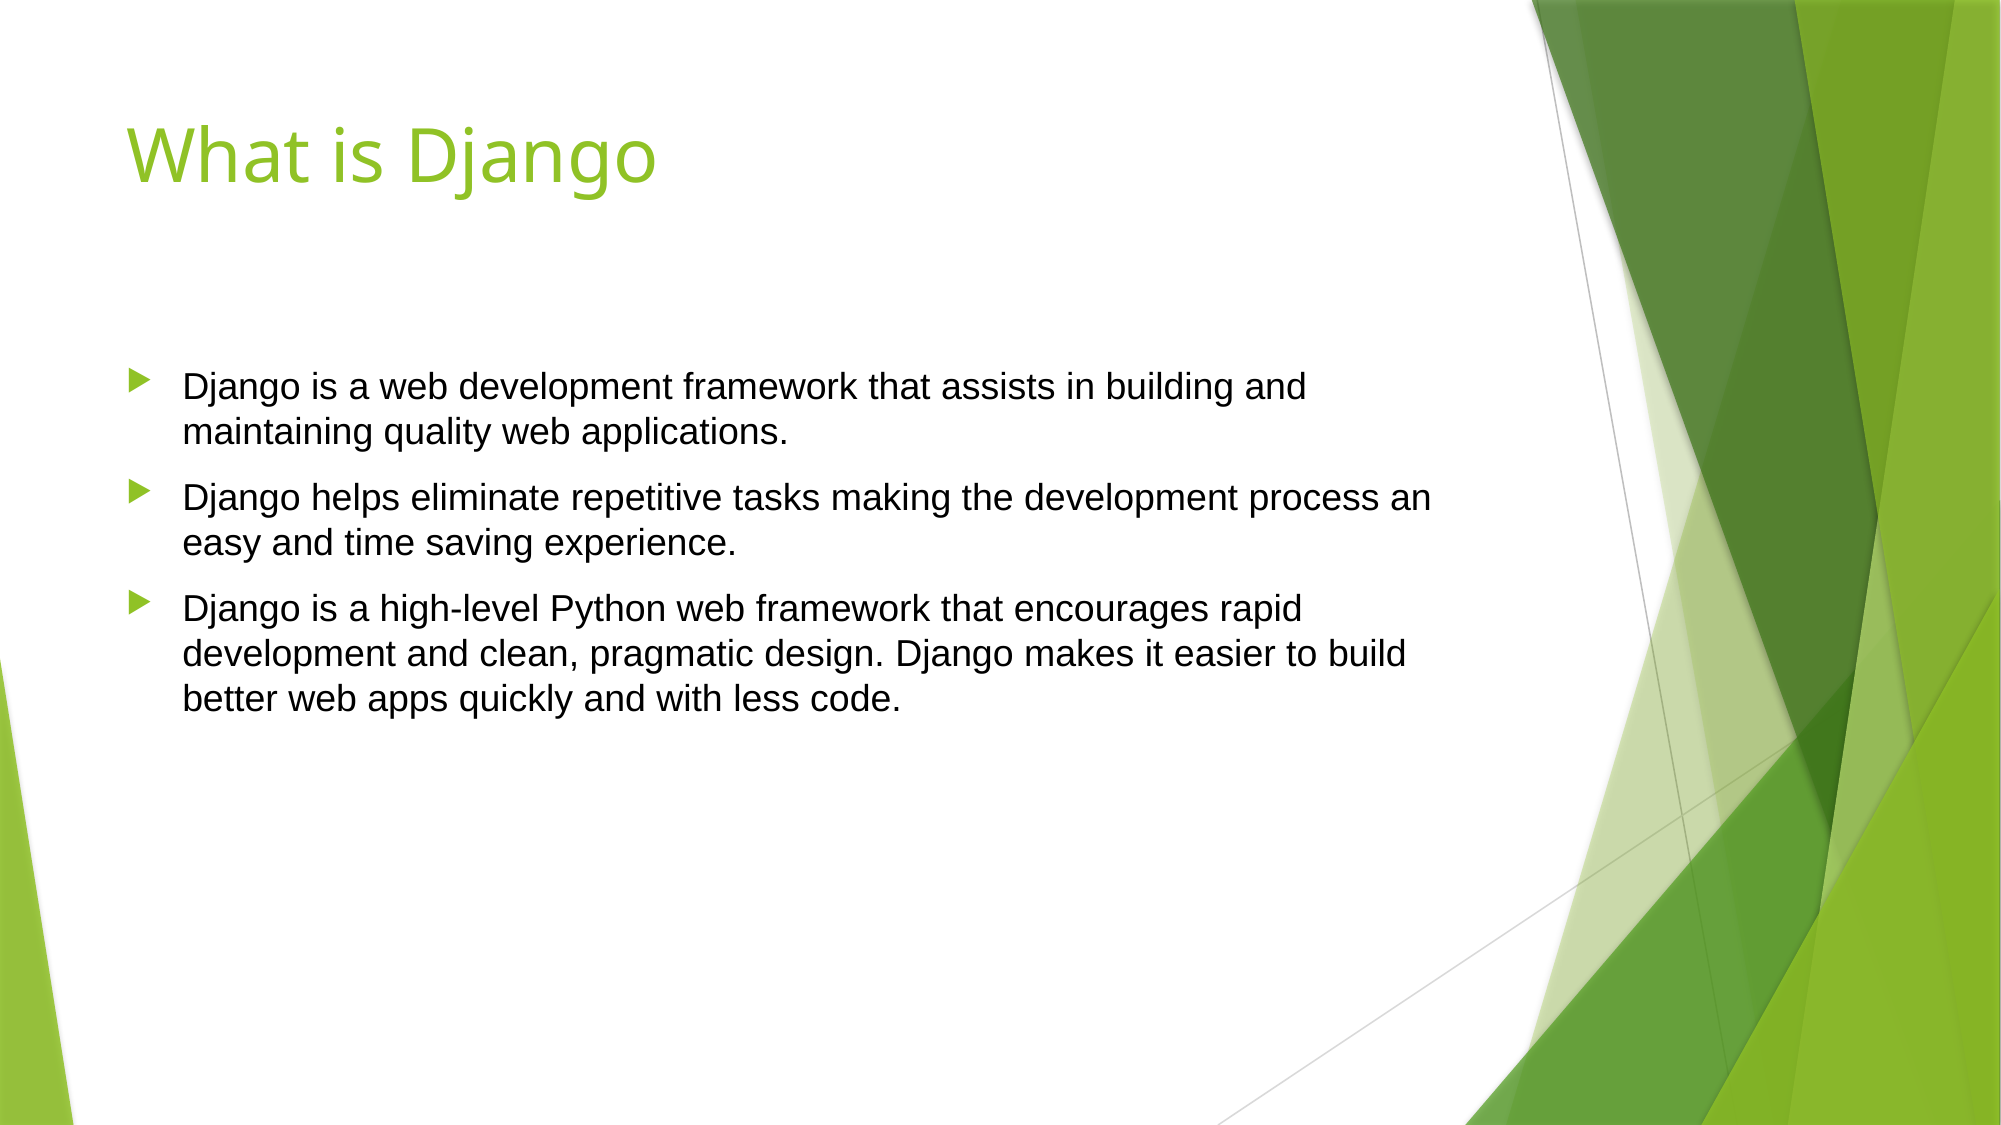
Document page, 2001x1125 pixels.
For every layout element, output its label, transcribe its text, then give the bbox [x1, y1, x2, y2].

title What is Django [111, 99, 1522, 317]
list Django is a web development framework that assists in building and maintaining quality web applications. Django helps eliminate repetitive tasks making the development process an easy and time saving experience. Django is a high-level Python web framework that encourages rapid development and clean, pragmatic design. Django makes it easier to build better web apps quickly and with less code. [111, 354, 1522, 992]
